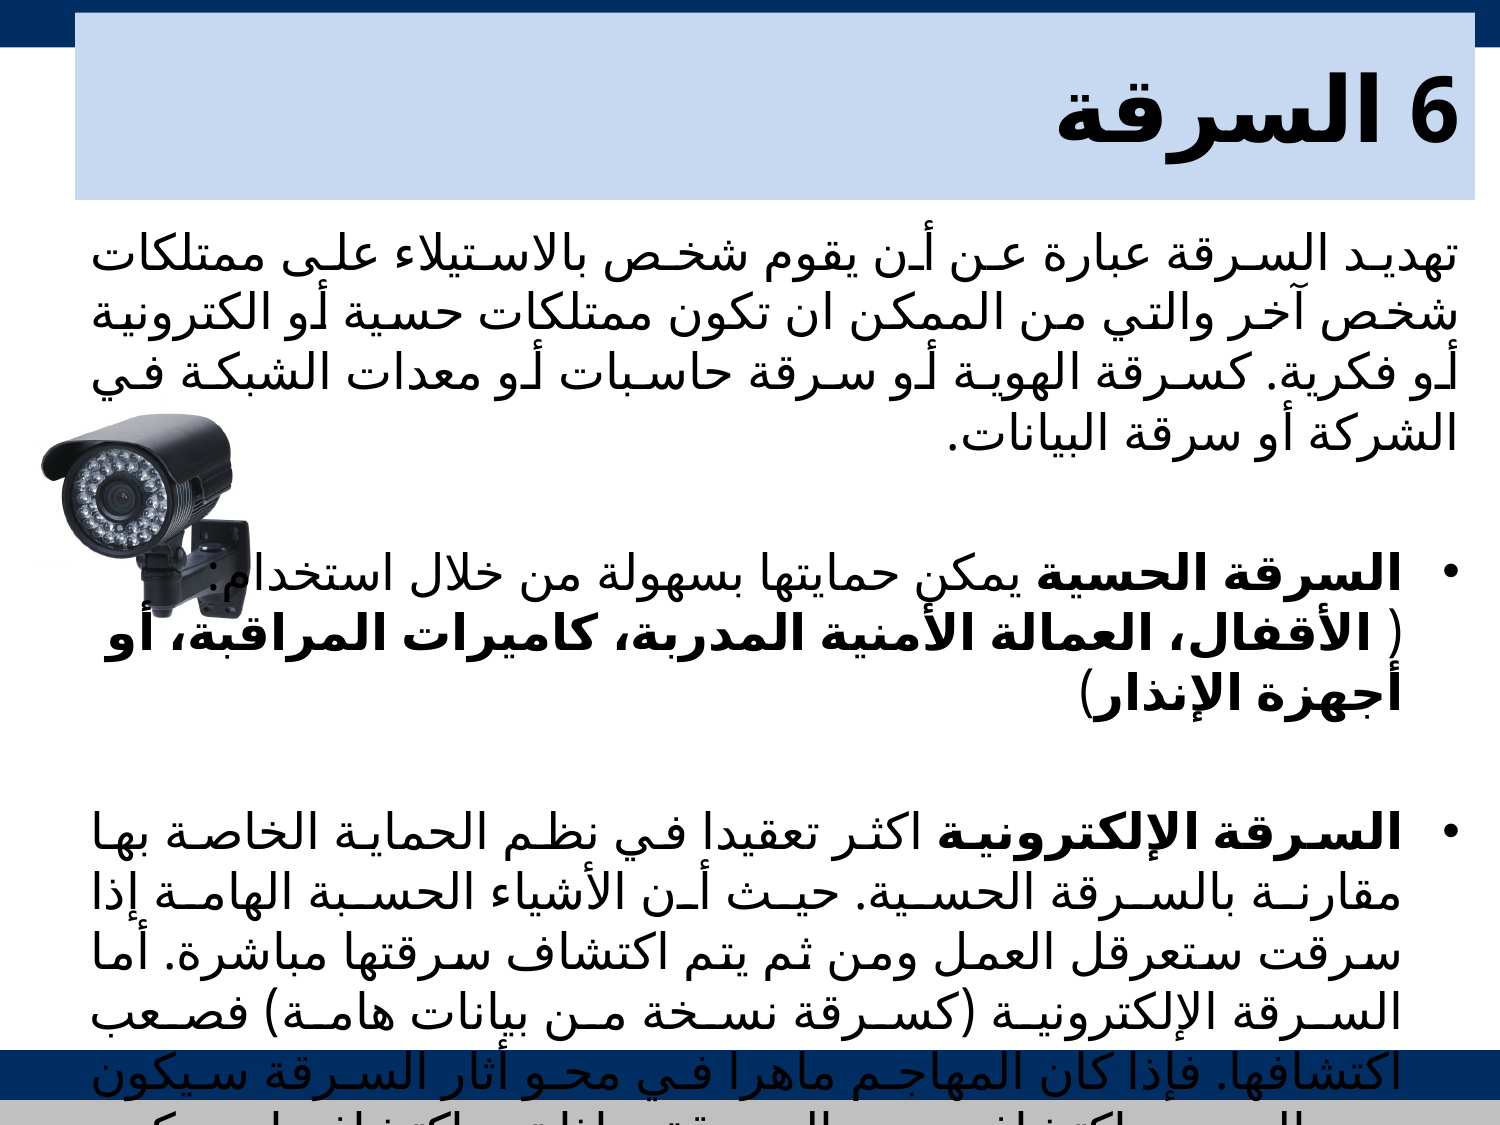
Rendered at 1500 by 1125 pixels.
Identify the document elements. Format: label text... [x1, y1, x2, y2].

picture [26, 387, 262, 651]
title 6 السرقة [75, 12, 1475, 200]
list تهديد السرقة عبارة عن أن يقوم شخص بالاستيلاء على ممتلكات شخص آخر والتي من الممكن ان تكون ممتلكات حسية أو الكترونية أو فكرية. كسرقة الهوية أو سرقة حاسبات أو معدات الشبكة في الشركة أو سرقة البيانات. السرقة الحسية يمكن حمايتها بسهولة من خلال استخدام: ( الأقفال، العمالة الأمنية المدربة، كاميرات المراقبة، أو أجهزة الإنذار) السرقة الإلكترونية اكثر تعقيدا في نظم الحماية الخاصة بها مقارنة بالسرقة الحسية. حيث أن الأشياء الحسبة الهامة إذا سرقت ستعرقل العمل ومن ثم يتم اكتشاف سرقتها مباشرة. أما السرقة الإلكترونية (كسرقة نسخة من بيانات هامة) فصعب اكتشافها. فإذا كان المهاجم ماهرا في محو أثار السرقة سيكون من الصعب اكتشاف وجود السرقة، وإذا تم اكتشافها سيكون متأخرا جدا وبعد فوات الأوان. [75, 212, 1475, 1063]
